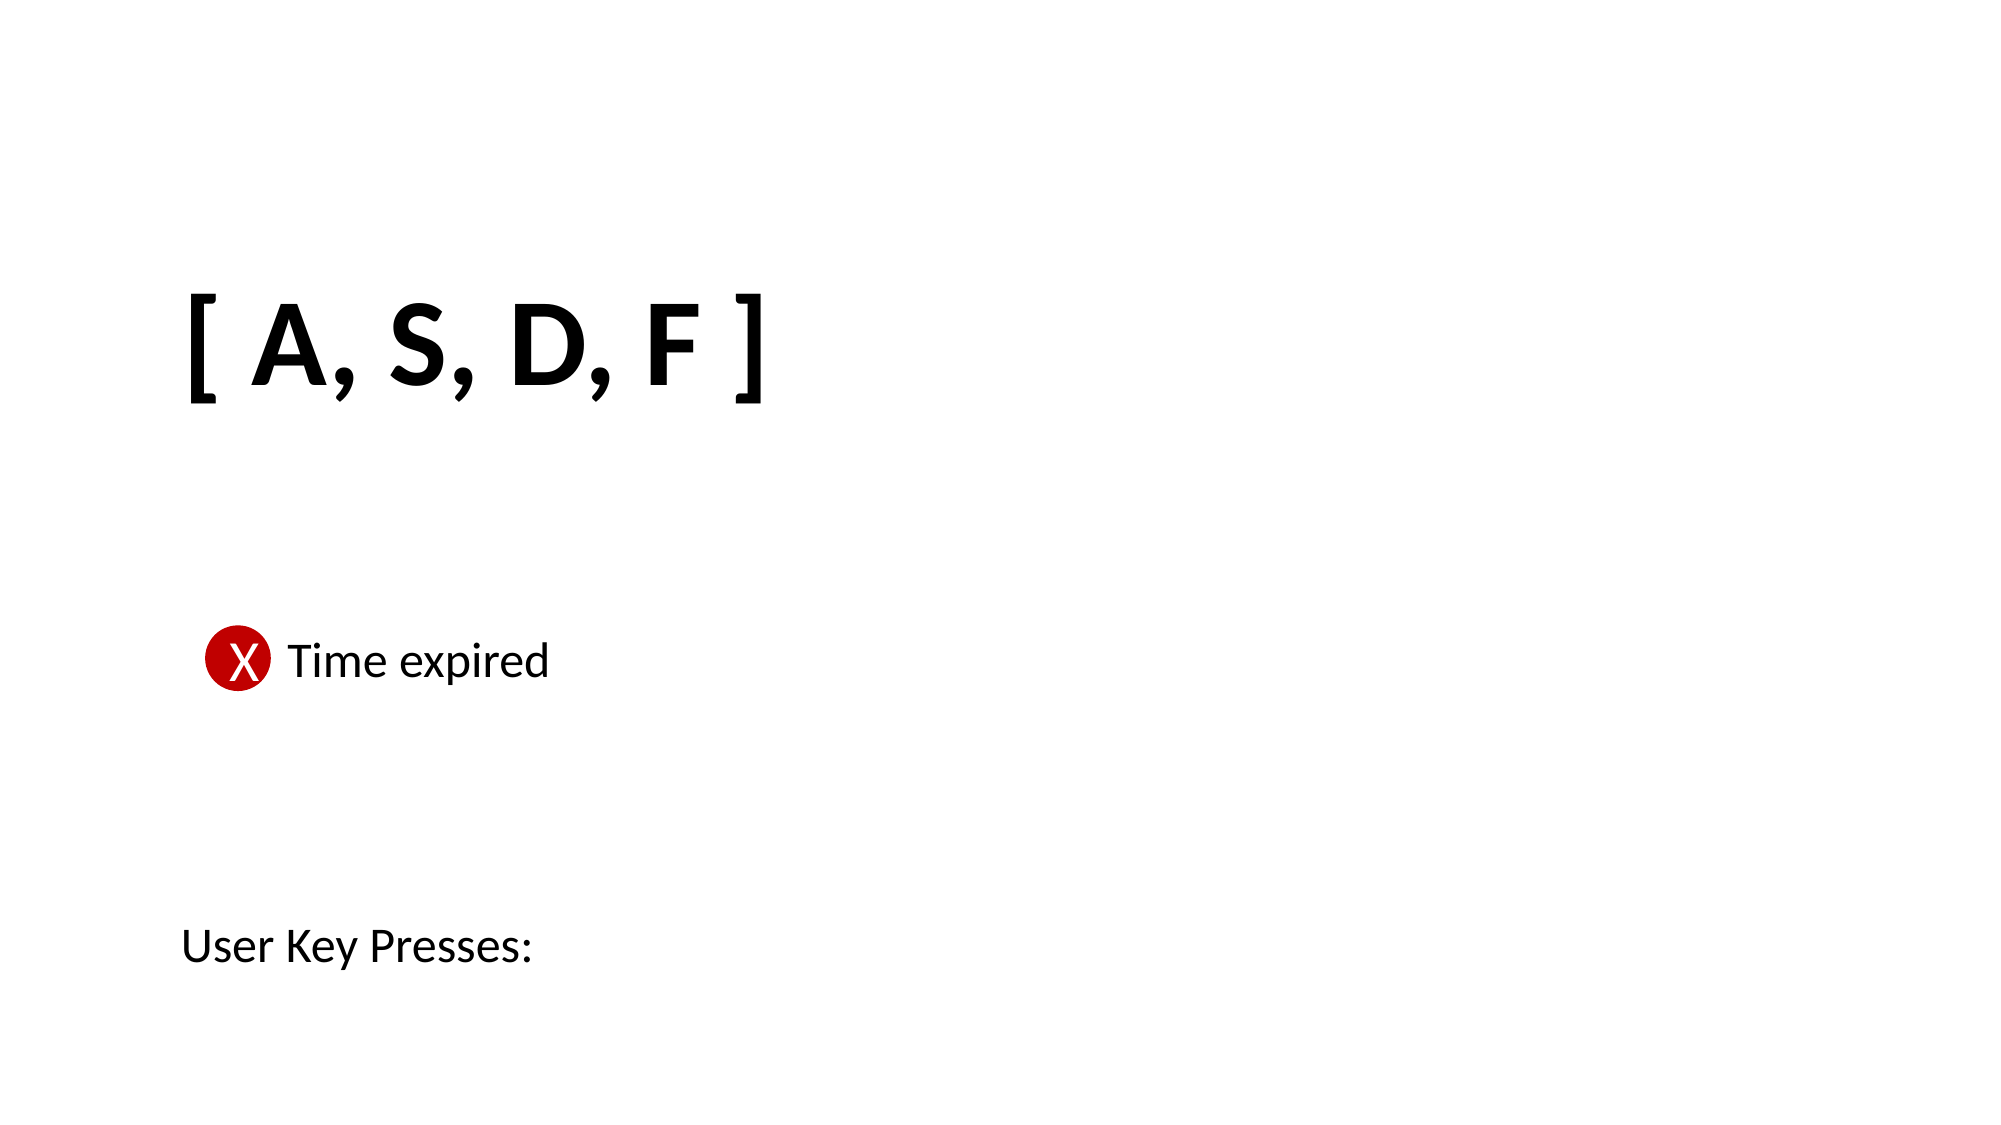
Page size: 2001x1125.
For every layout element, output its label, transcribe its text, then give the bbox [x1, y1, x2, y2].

text_box Time expired [272, 620, 566, 696]
text_box User Key Presses: [166, 904, 549, 980]
text_box X [204, 624, 272, 693]
text_box [ A, S, D, F ] [167, 253, 787, 418]
